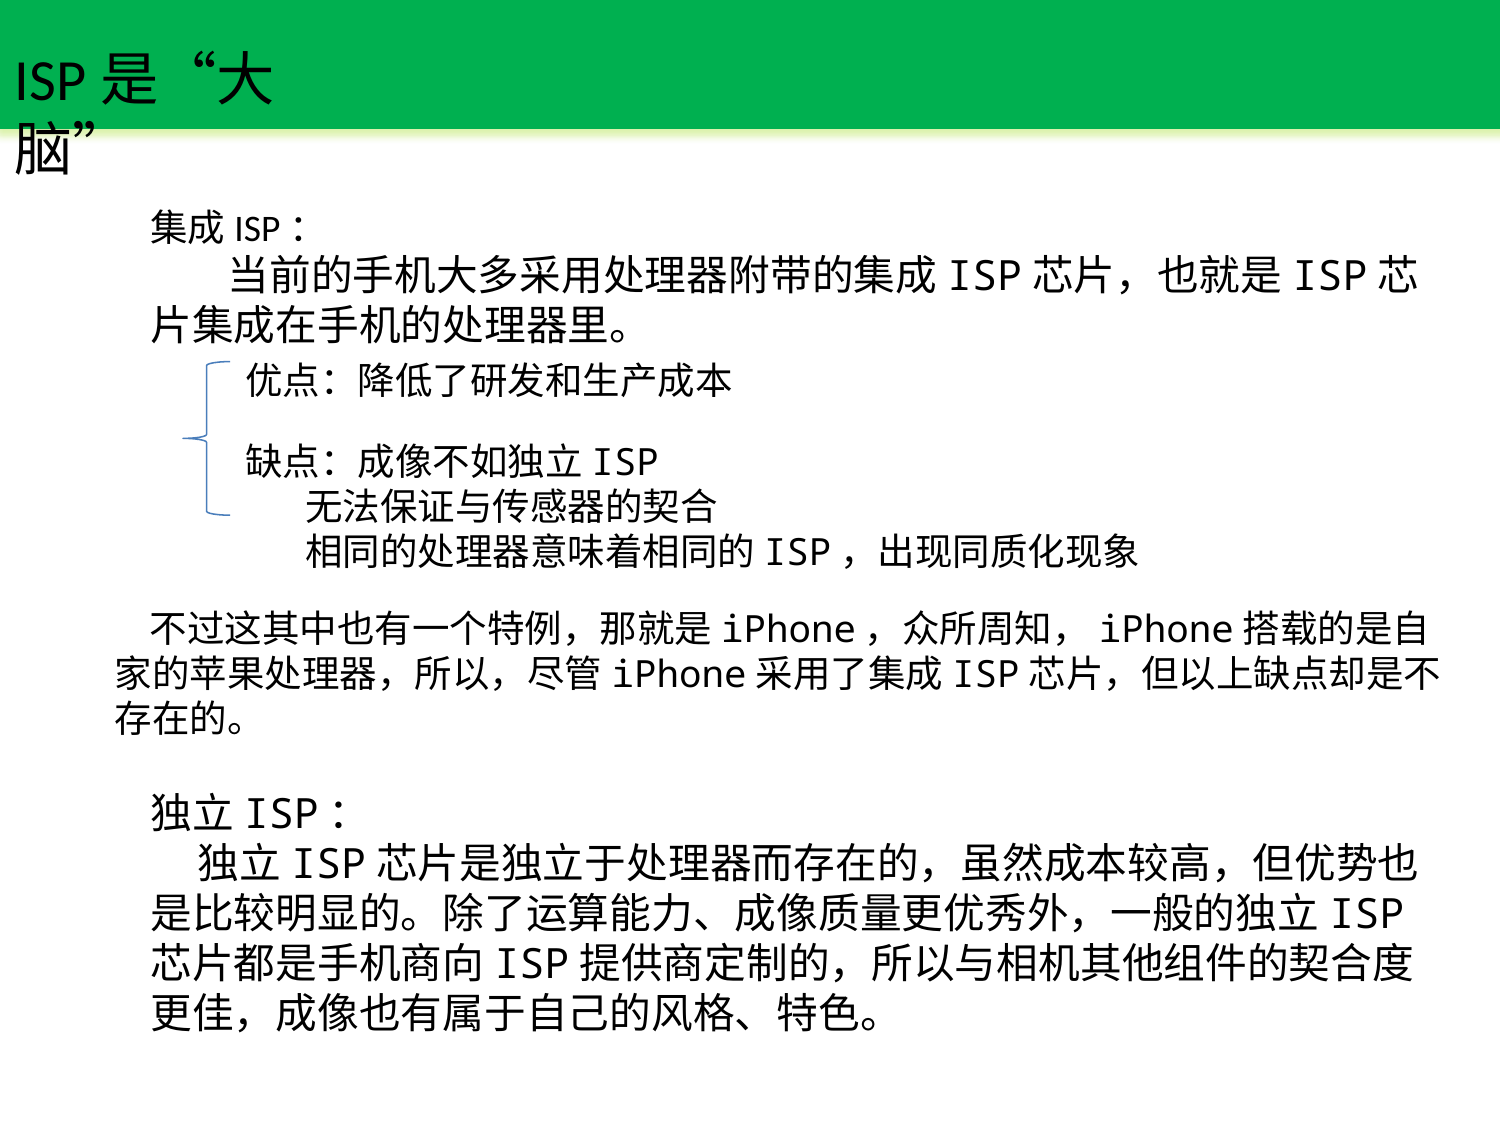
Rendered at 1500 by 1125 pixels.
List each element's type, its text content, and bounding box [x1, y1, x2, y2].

text_box 集成ISP： 当前的手机大多采用处理器附带的集成ISP芯片，也就是ISP芯片集成在手机的处理器里。 [135, 196, 1459, 356]
text_box [182, 360, 231, 516]
text_box 优点：降低了研发和生产成本 [230, 349, 1223, 410]
text_box 独立ISP： 独立ISP芯片是独立于处理器而存在的，虽然成本较高，但优势也是比较明显的。除了运算能力、成像质量更优秀外，一般的独立ISP芯片都是手机商向ISP提供商定制的，所以与相机其他组件的契合度更佳，成像也有属于自己的风格、特色。 [135, 779, 1459, 1045]
text_box ISP是“大脑” [0, 35, 399, 190]
text_box 缺点：成像不如独立ISP 无法保证与传感器的契合 相同的处理器意味着相同的ISP，出现同质化现象 [230, 430, 1400, 581]
text_box 不过这其中也有一个特例，那就是iPhone，众所周知，iPhone搭载的是自家的苹果处理器，所以，尽管iPhone采用了集成ISP芯片，但以上缺点却是不存在的。 [100, 597, 1471, 748]
text_box [0, 0, 1500, 131]
